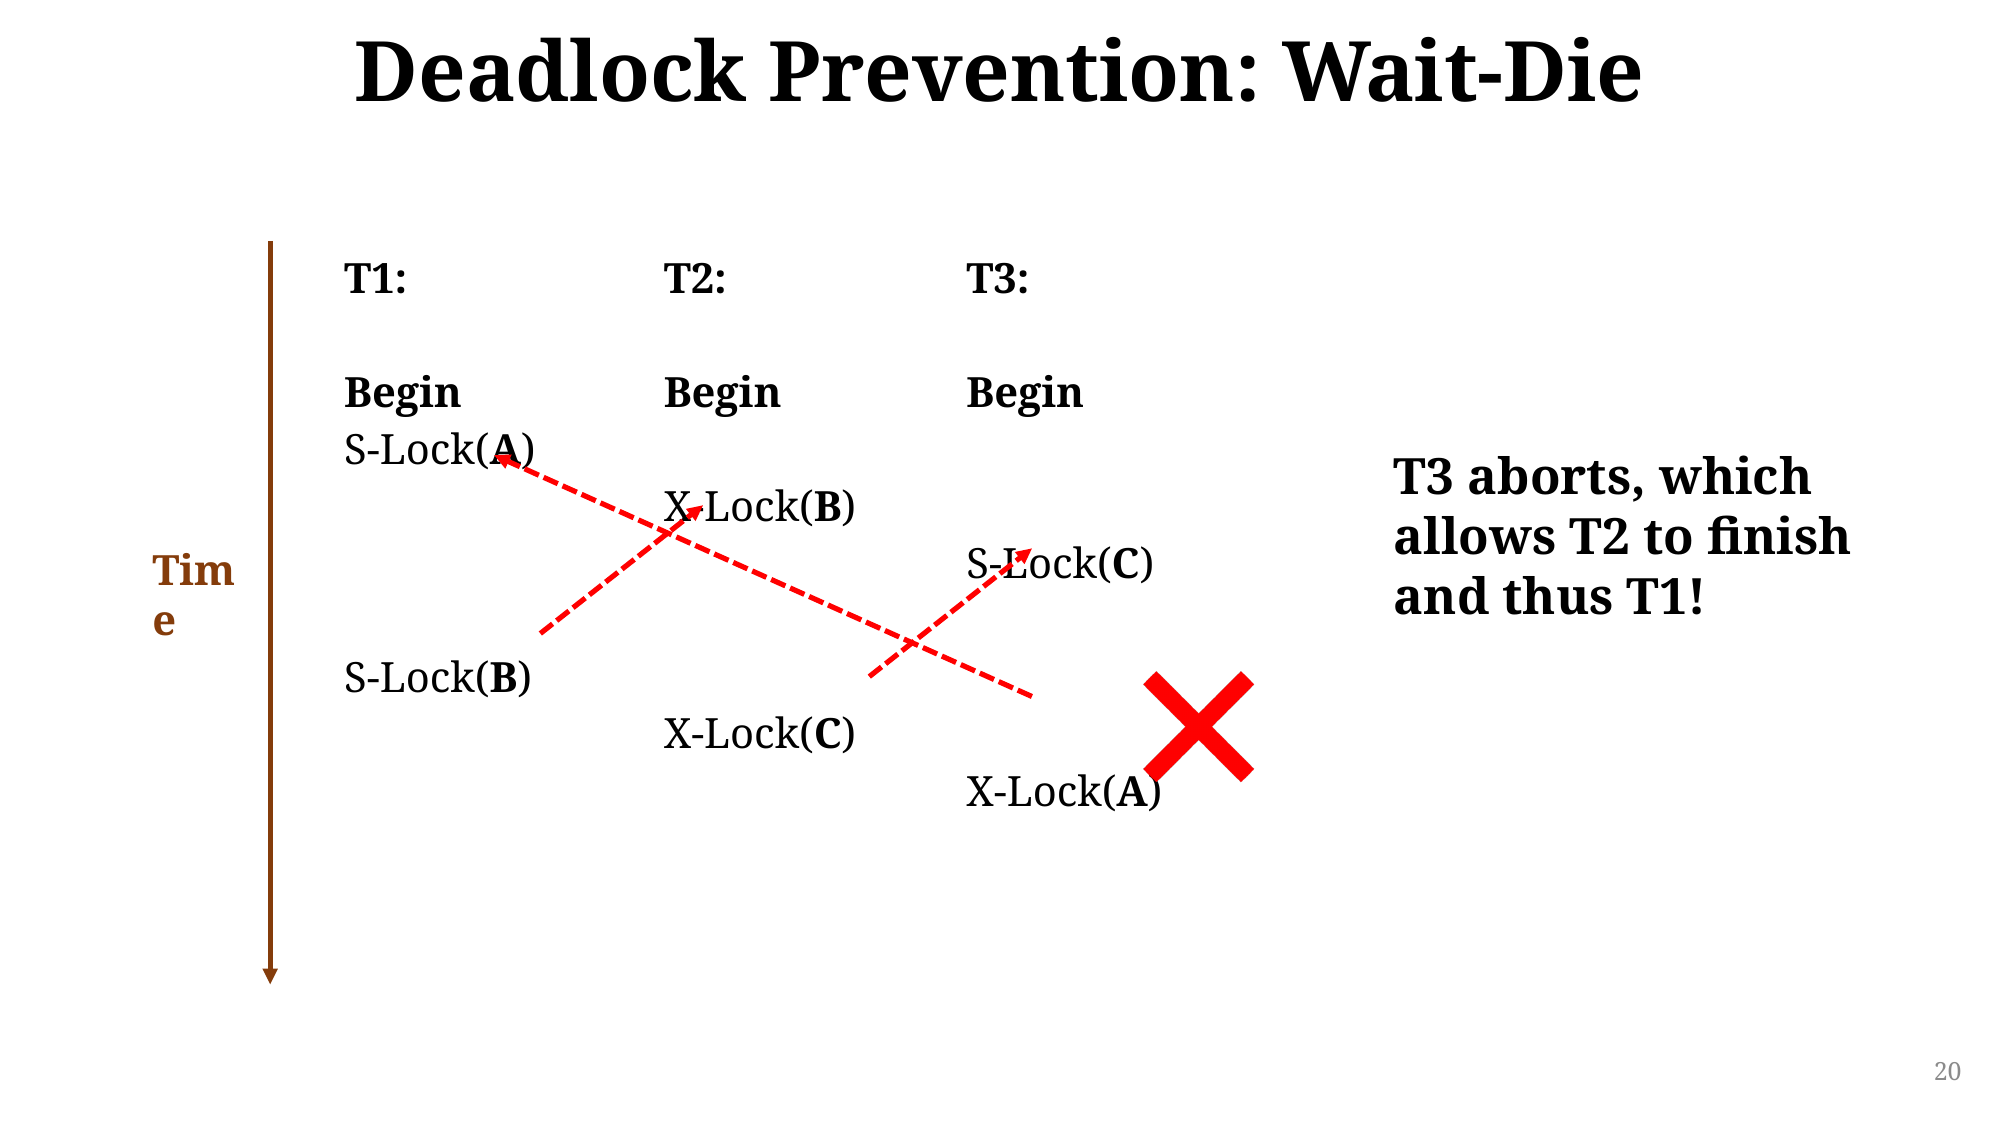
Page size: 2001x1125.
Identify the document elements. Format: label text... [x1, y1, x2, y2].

slide_number 20 [1526, 1042, 1977, 1103]
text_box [137, 240, 272, 985]
table_header T2: Begin X-Lock(B) X-Lock(C) [649, 241, 951, 455]
table_header T3: Begin S-Lock(C) X-Lock(A) [951, 241, 1254, 936]
table_header T1: Begin S-Lock(A) S-Lock(B) [329, 241, 649, 936]
picture [1123, 651, 1274, 802]
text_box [494, 455, 1032, 697]
table_header T2: Begin X-Lock(B) X-Lock(C) [649, 697, 951, 936]
title Deadlock Prevention: Wait-Die [137, 0, 1863, 149]
text_box T3 aborts, which allows T2 to finish and thus T1! [1379, 437, 1923, 632]
